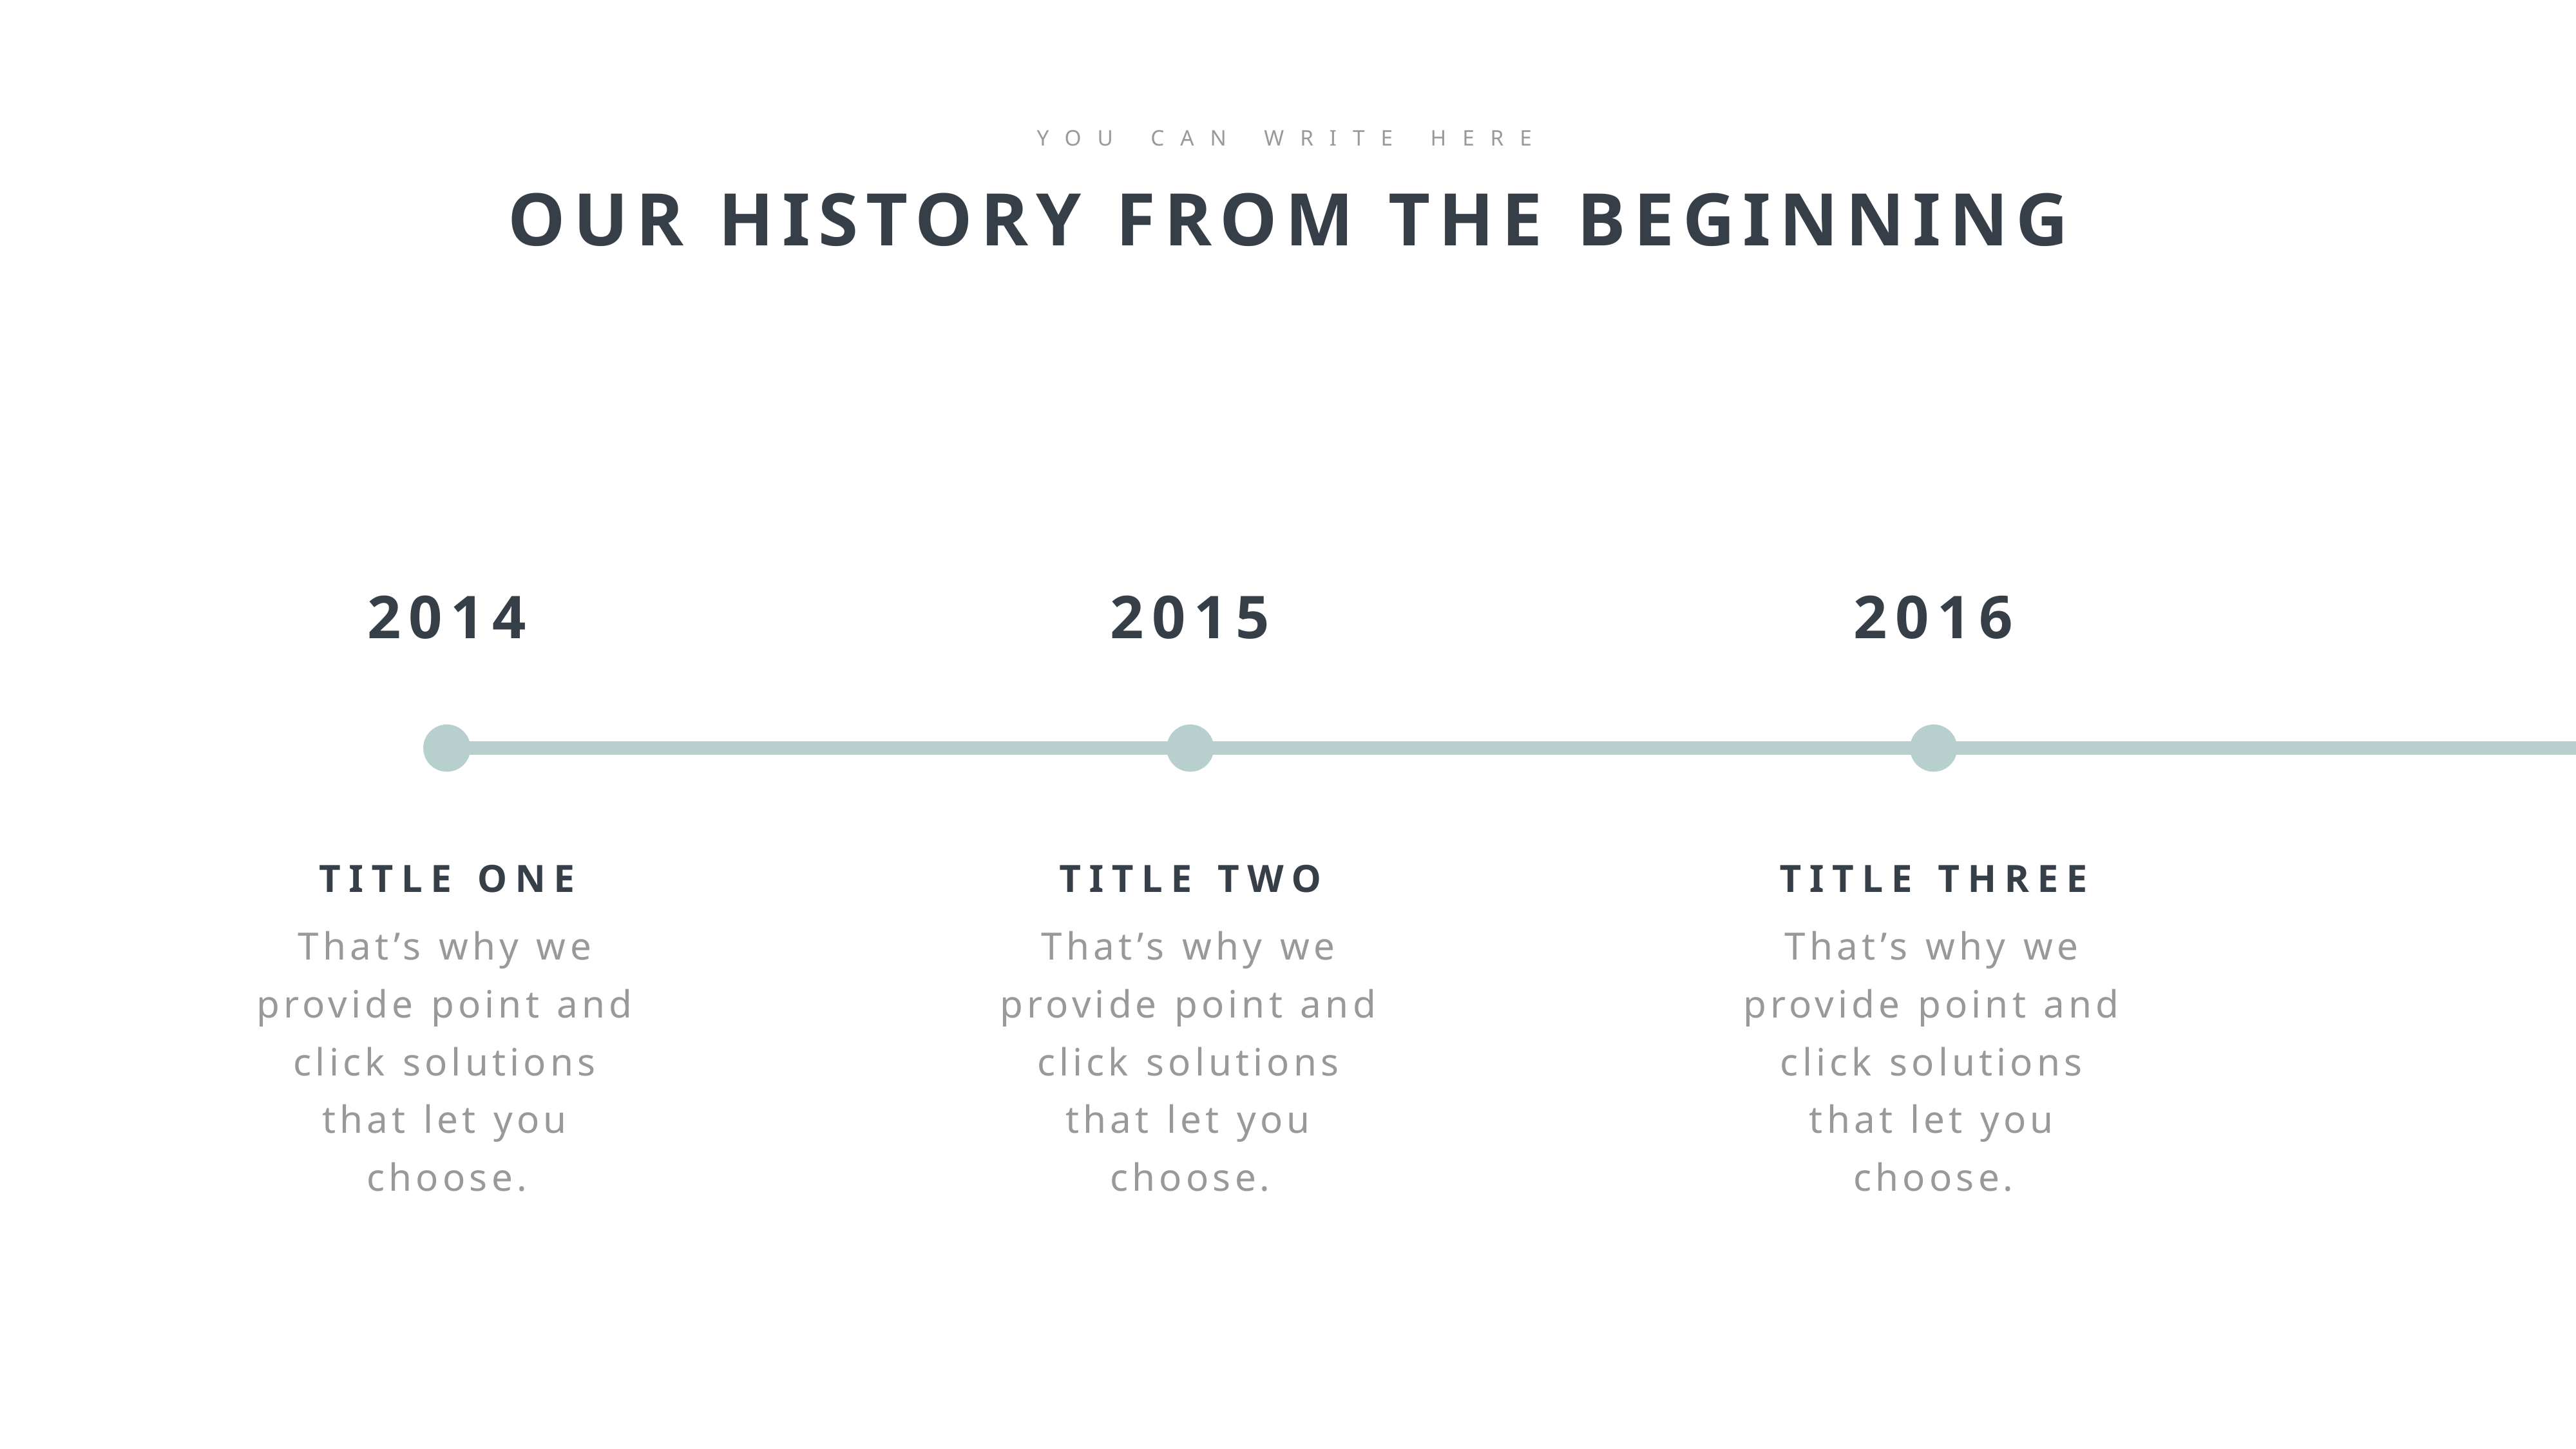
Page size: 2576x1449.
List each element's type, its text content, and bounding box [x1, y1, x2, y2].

text_box [1909, 723, 1958, 748]
text_box [1166, 723, 1215, 748]
text_box [423, 723, 472, 773]
text_box [1166, 748, 1215, 773]
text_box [1720, 849, 2147, 1142]
text_box 2015 [1033, 574, 1348, 656]
text_box 2016 [1776, 574, 2091, 656]
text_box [444, 119, 2134, 266]
text_box 2014 [289, 574, 604, 656]
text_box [977, 849, 1404, 1142]
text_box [233, 849, 660, 1142]
text_box [1909, 748, 1958, 773]
